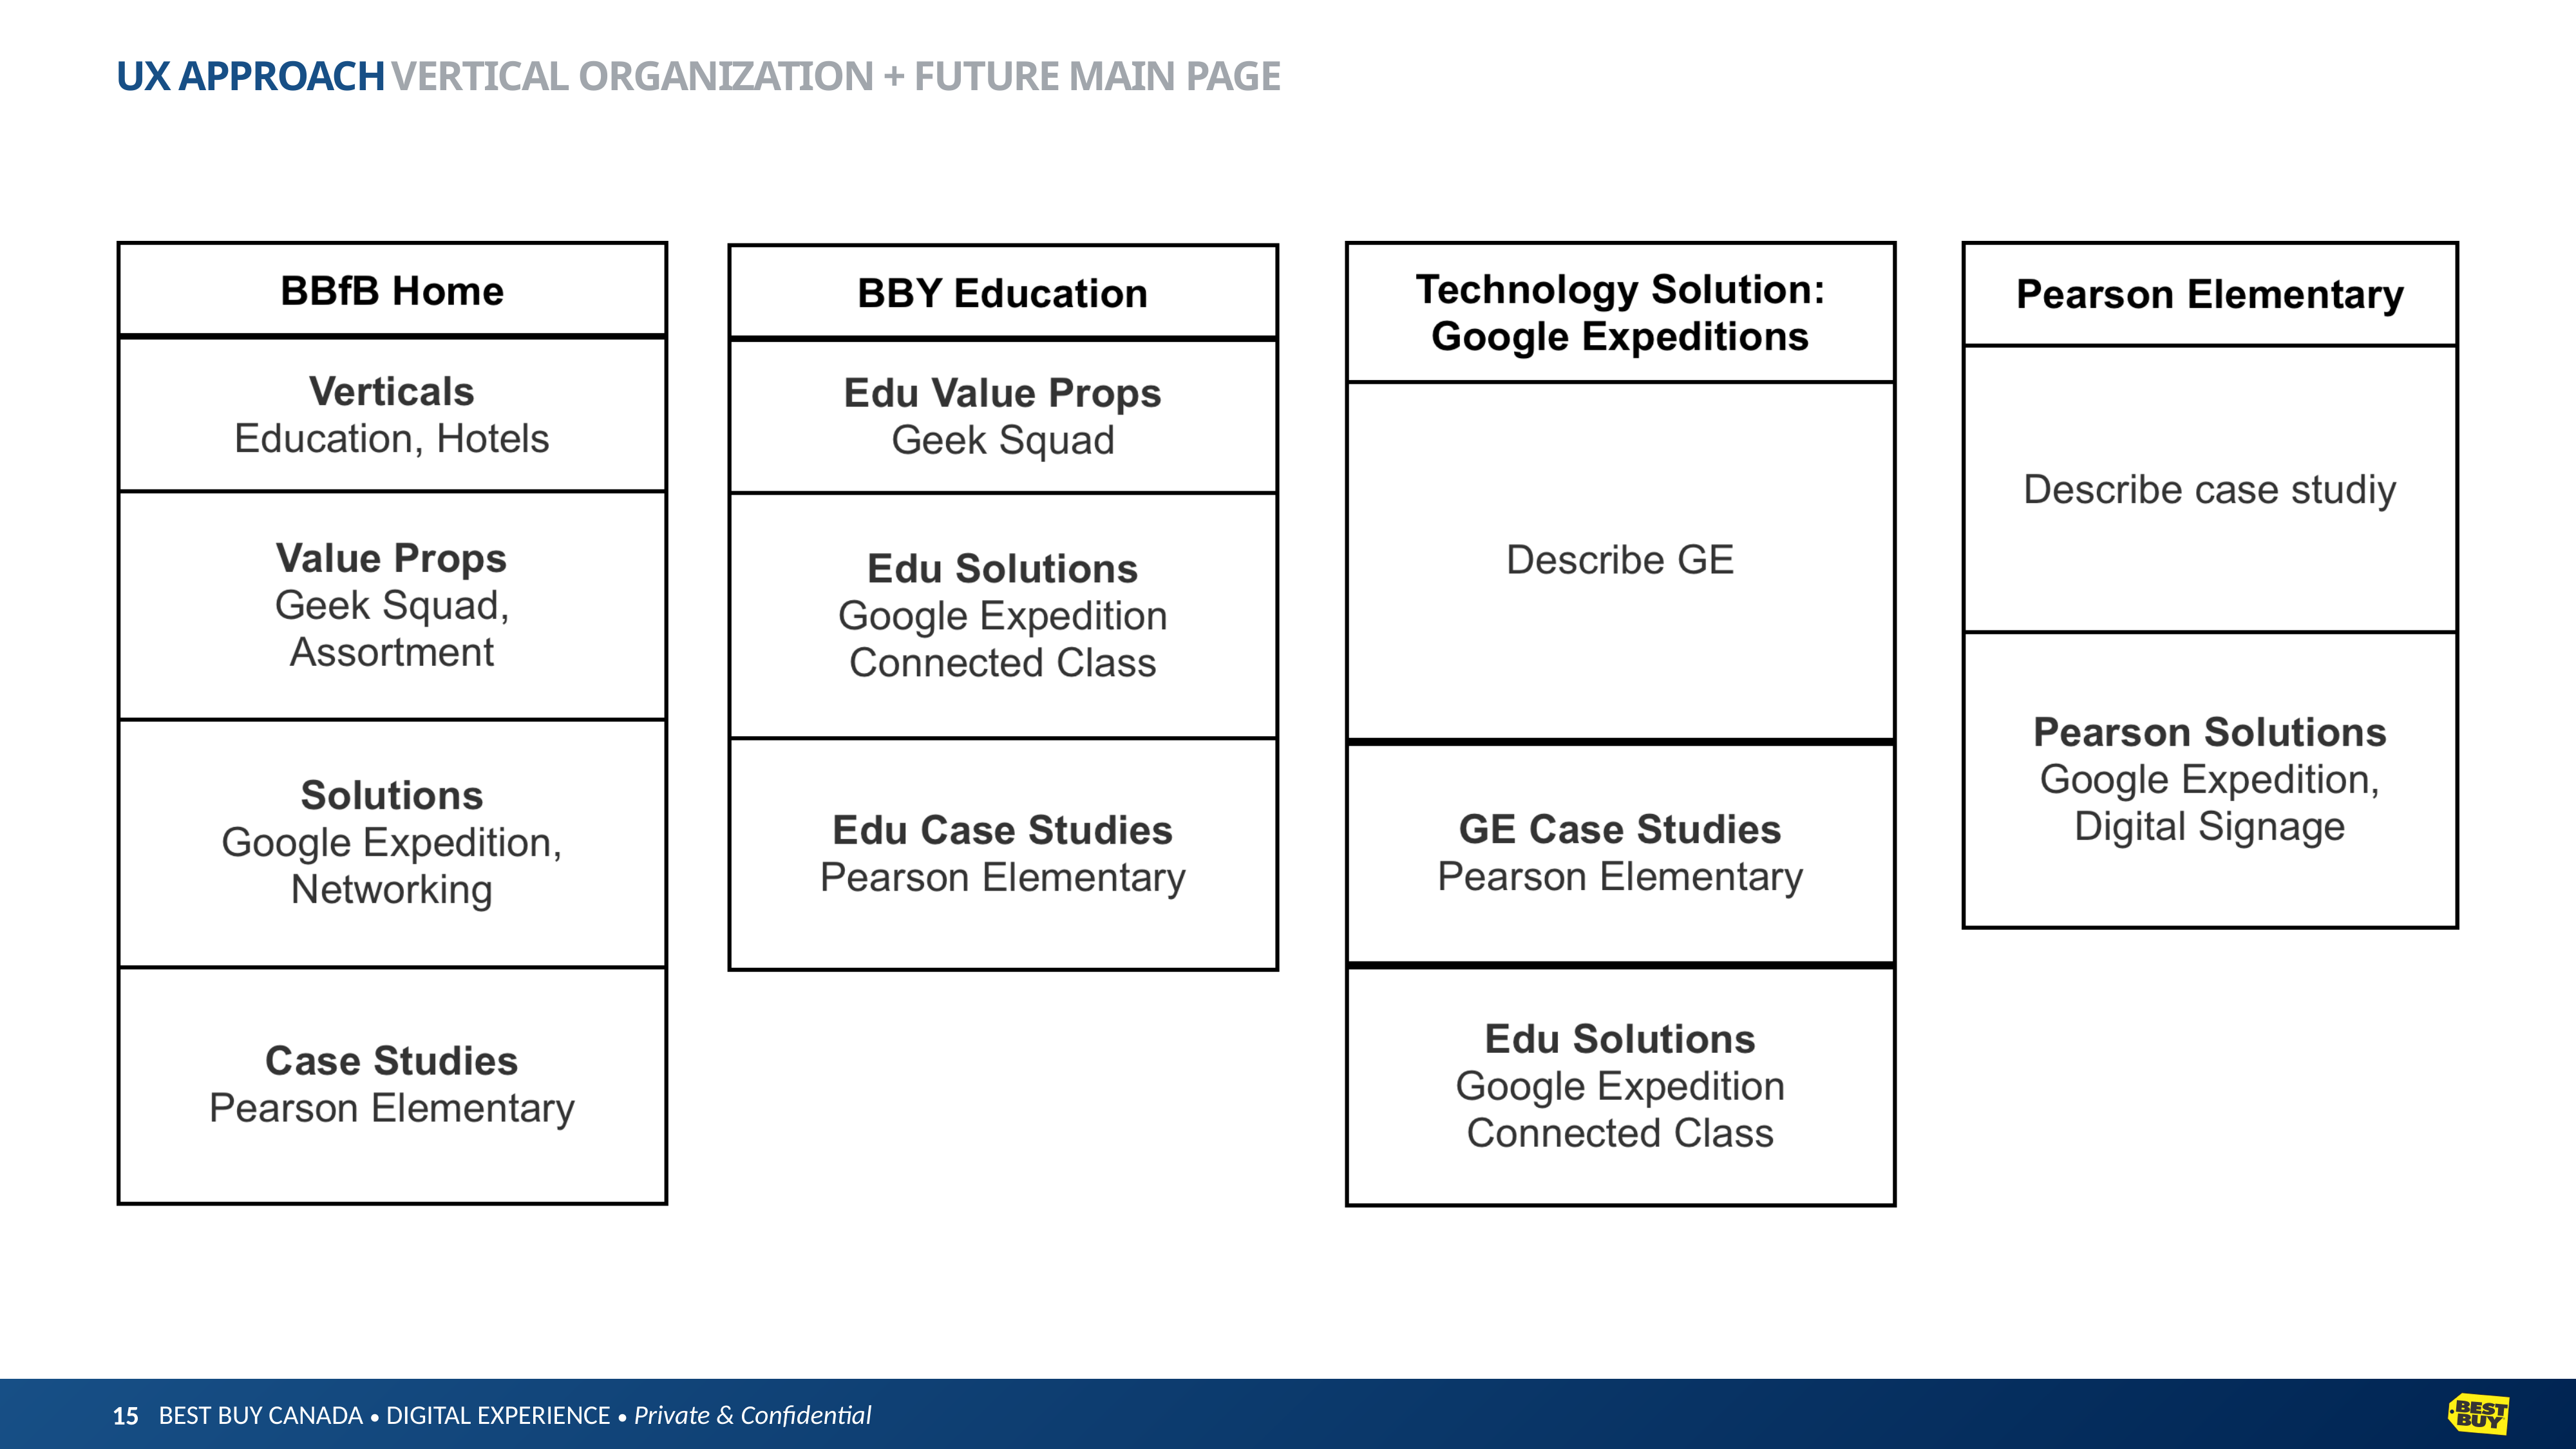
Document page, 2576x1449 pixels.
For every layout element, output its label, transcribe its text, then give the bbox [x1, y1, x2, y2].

picture [117, 241, 2459, 1208]
slide_number 15 [106, 1392, 146, 1436]
list VERTICAL ORGANIZATION + FUTURE MAIN PAGE [382, 45, 1506, 138]
picture [2447, 1392, 2510, 1436]
list UX APPROACH [106, 45, 382, 105]
